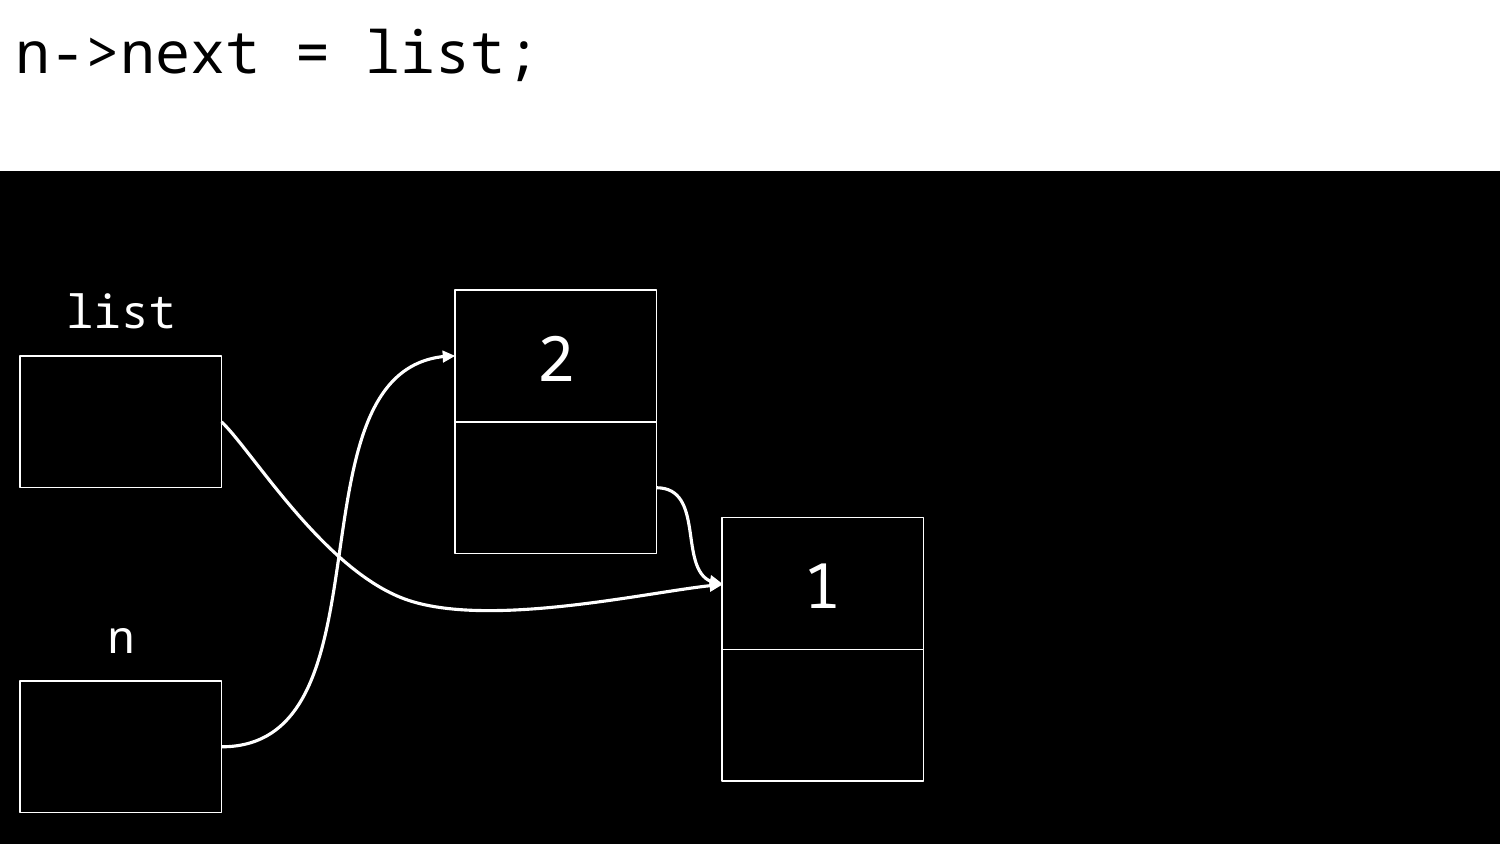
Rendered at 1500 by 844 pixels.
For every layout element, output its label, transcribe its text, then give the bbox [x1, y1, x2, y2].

title n->next = list; [0, 0, 1500, 171]
text_box 2 [455, 290, 657, 421]
text_box [20, 355, 220, 488]
text_box [460, 421, 657, 554]
text_box [20, 680, 222, 813]
text_box [460, 554, 666, 611]
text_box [221, 355, 456, 748]
text_box n [50, 592, 192, 659]
text_box 1 [722, 517, 924, 649]
text_box [722, 649, 924, 782]
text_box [656, 487, 723, 584]
text_box list [50, 267, 192, 334]
